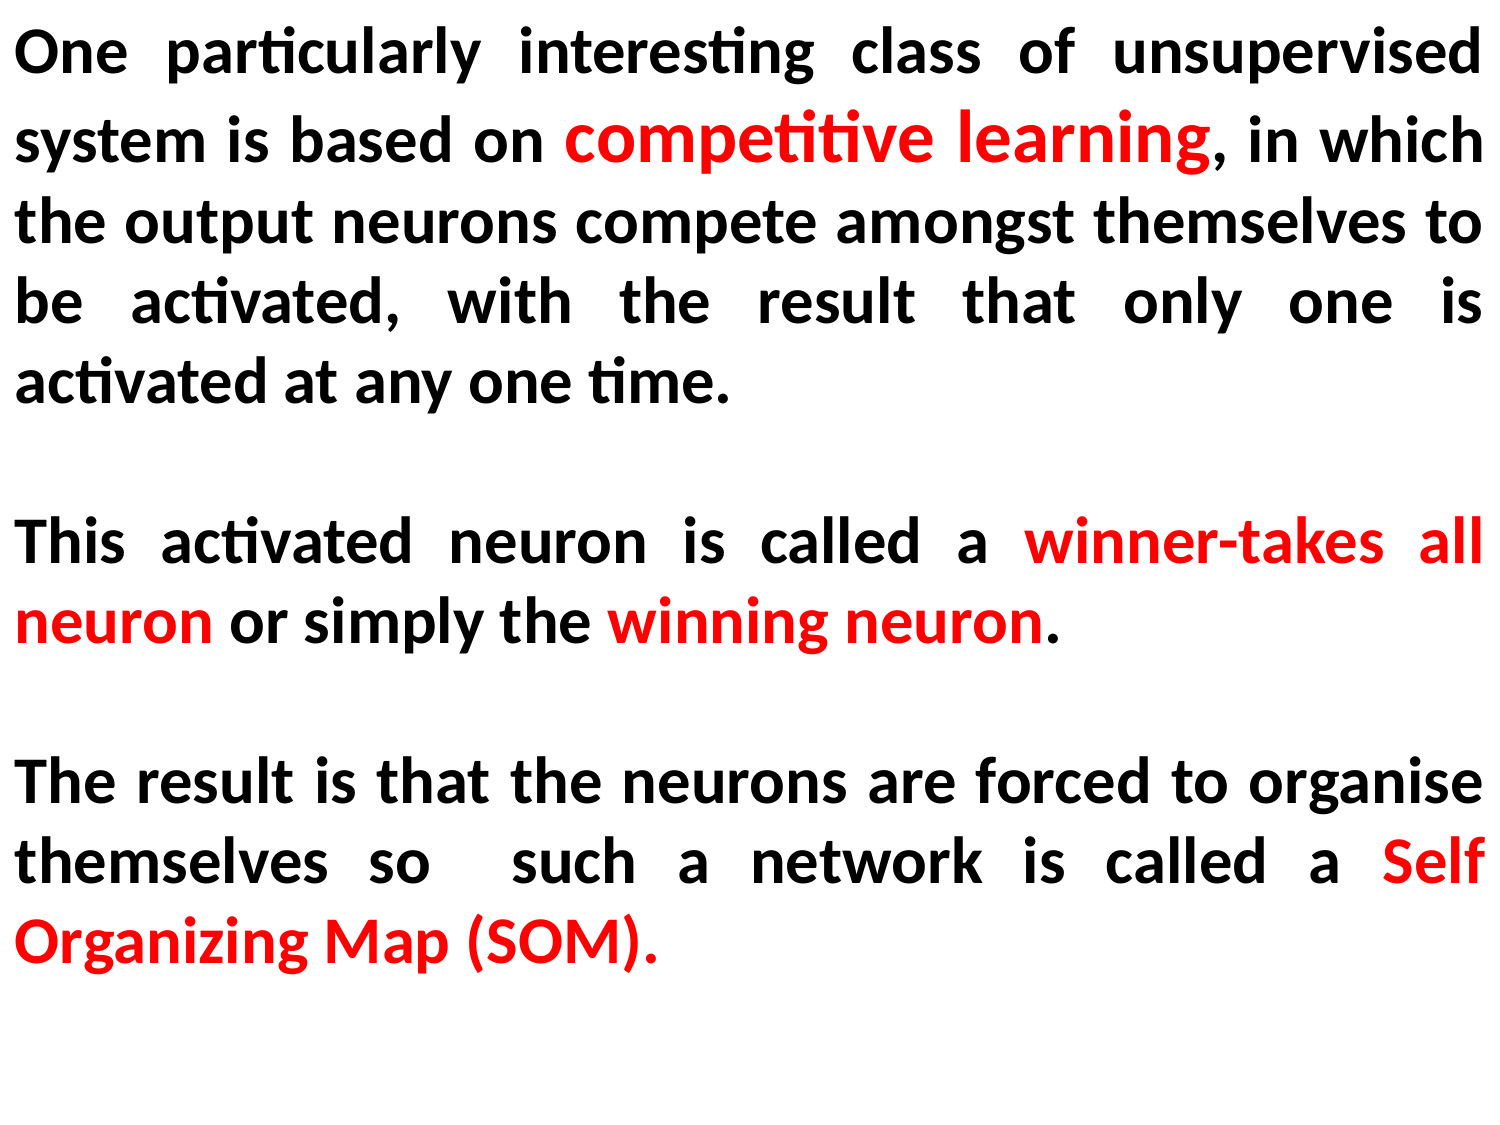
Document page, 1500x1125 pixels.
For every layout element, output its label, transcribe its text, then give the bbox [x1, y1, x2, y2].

text_box One particularly interesting class of unsupervised system is based on competitive learning, in which the output neurons compete amongst themselves to be activated, with the result that only one is activated at any one time. This activated neuron is called a winner-takes all neuron or simply the winning neuron. The result is that the neurons are forced to organise themselves so such a network is called a Self Organizing Map (SOM). [0, 0, 1500, 1065]
